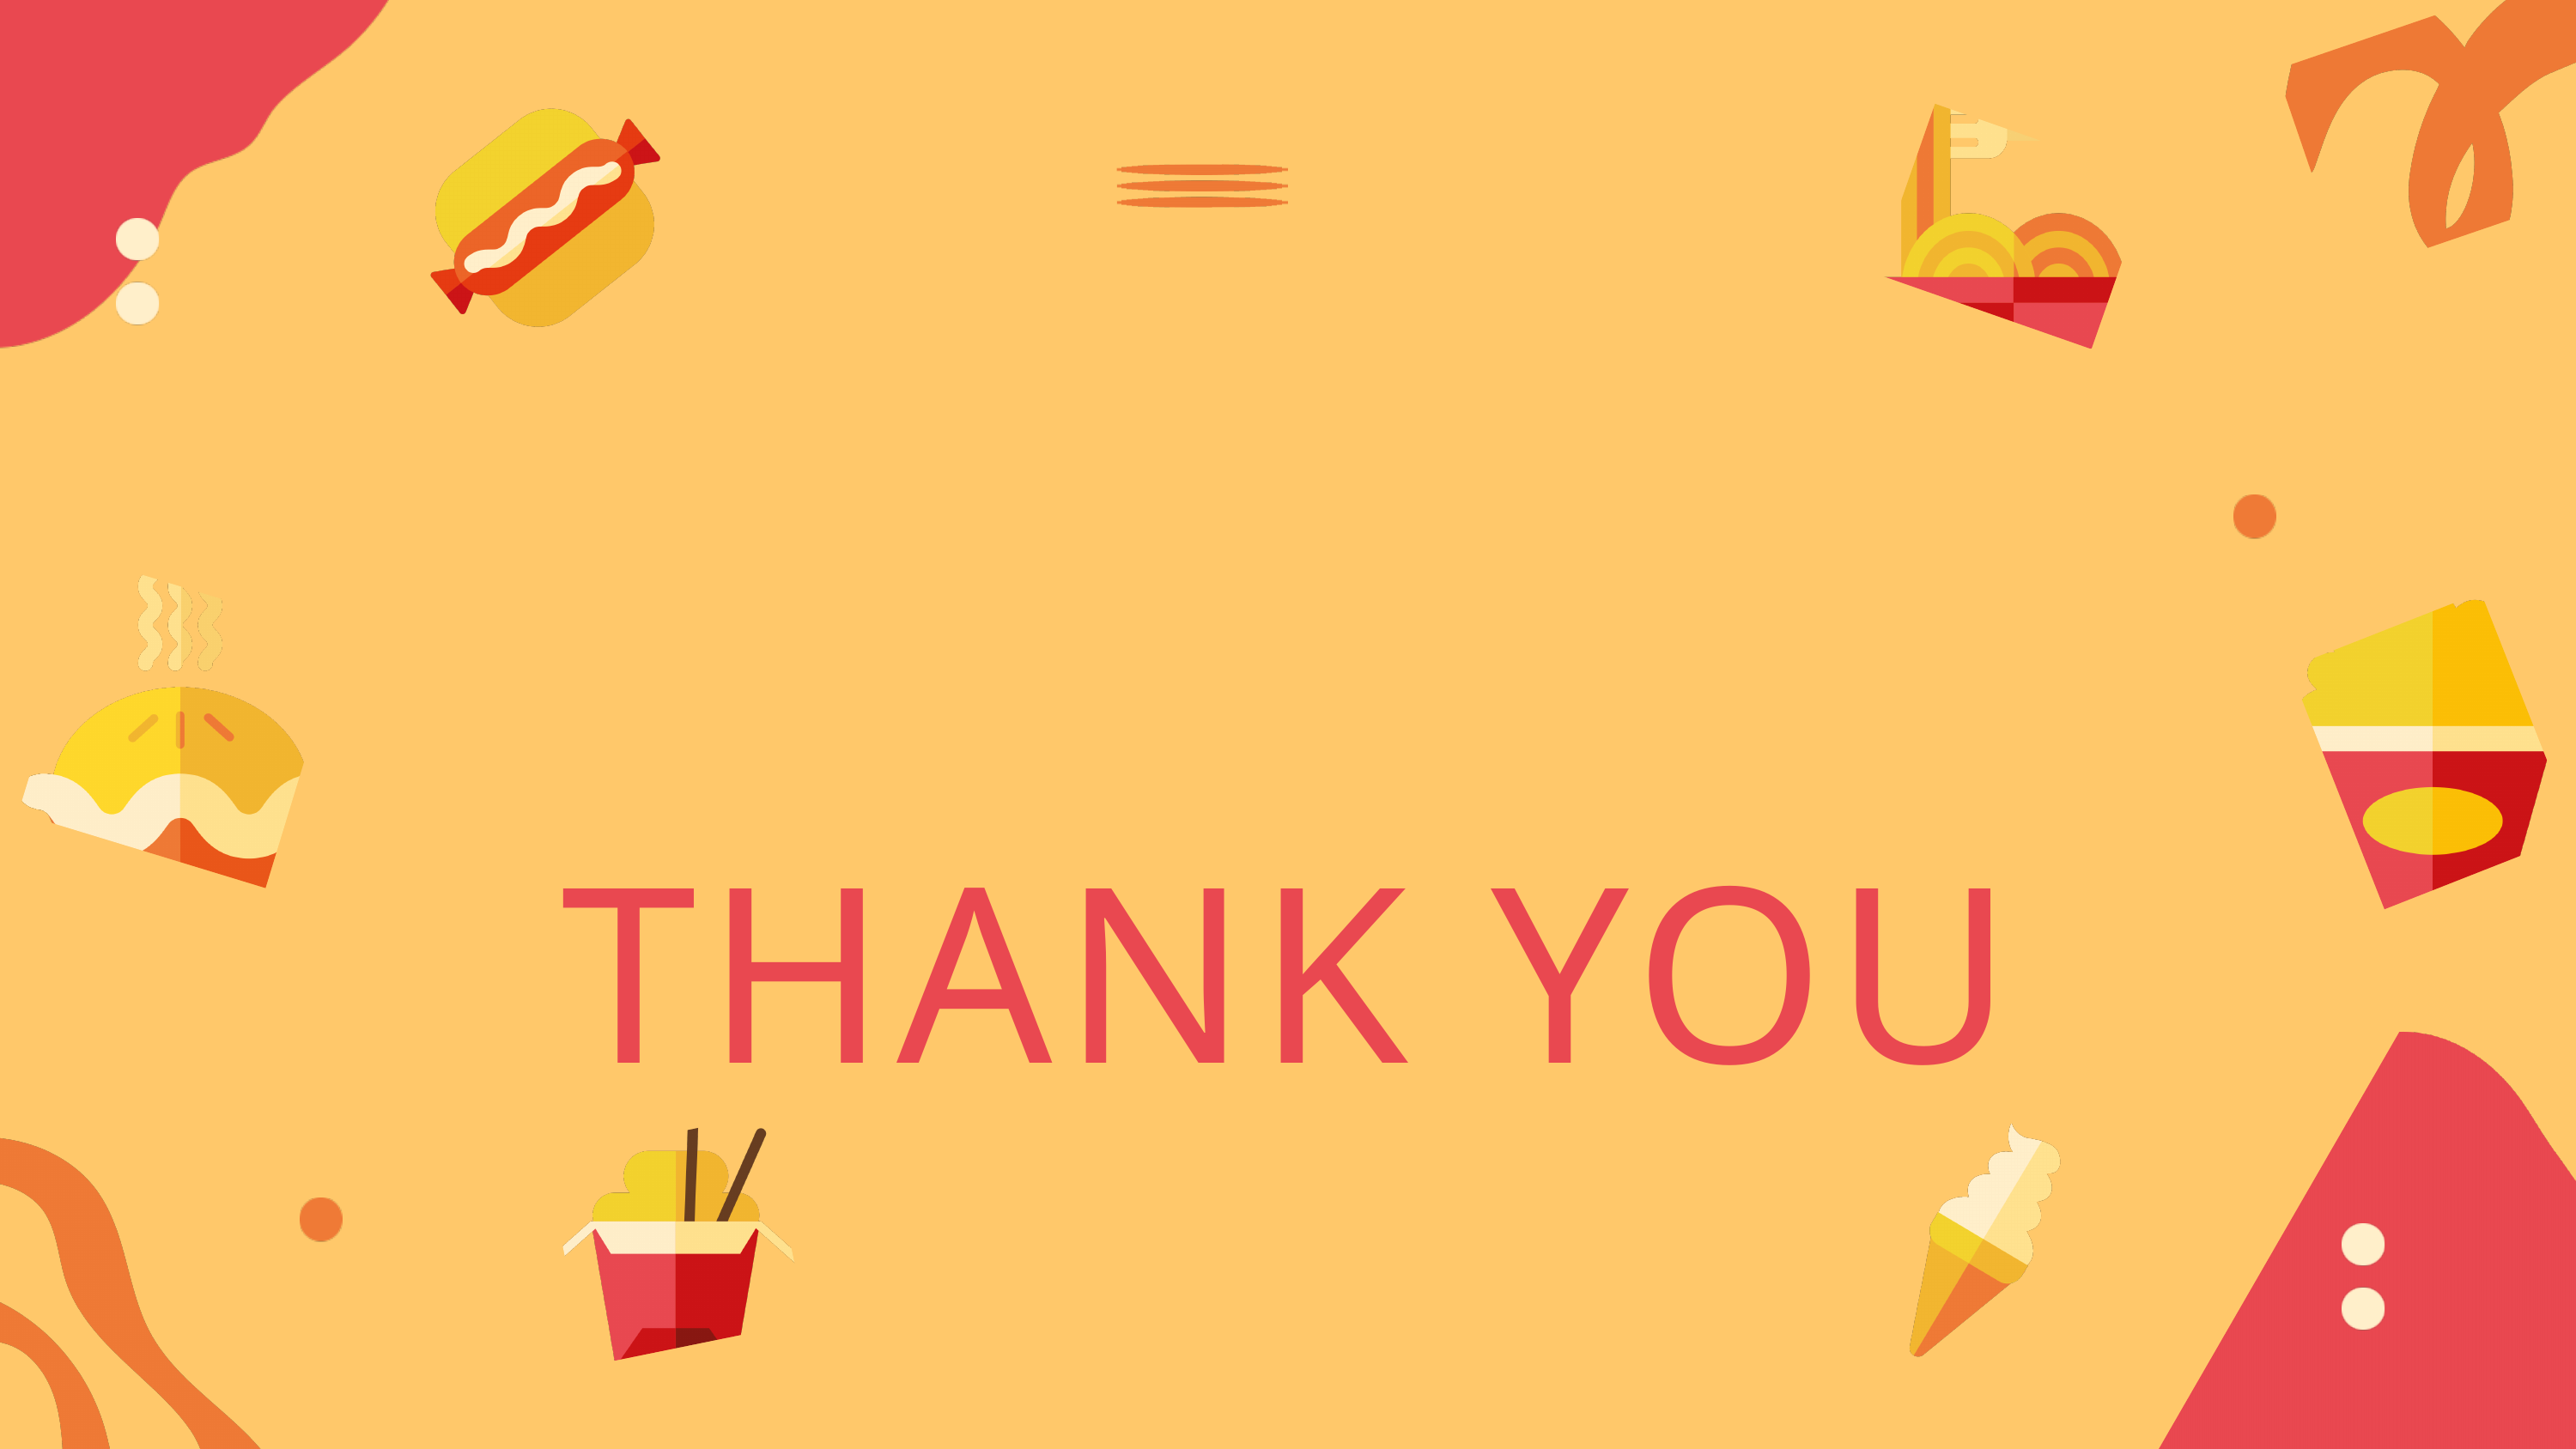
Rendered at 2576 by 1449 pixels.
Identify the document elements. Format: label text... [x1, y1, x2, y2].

text_box [18, 560, 343, 888]
text_box THANK YOU [386, 103, 2190, 1112]
text_box [2289, 592, 2576, 910]
text_box [116, 218, 160, 333]
text_box [0, 0, 399, 349]
text_box [301, 1197, 343, 1250]
text_box [2233, 494, 2276, 547]
text_box [2342, 1223, 2385, 1338]
text_box [2159, 1010, 2576, 1449]
text_box [1909, 1124, 2063, 1357]
text_box [0, 1132, 301, 1449]
text_box [544, 1114, 807, 1367]
text_box [2275, 0, 2576, 276]
